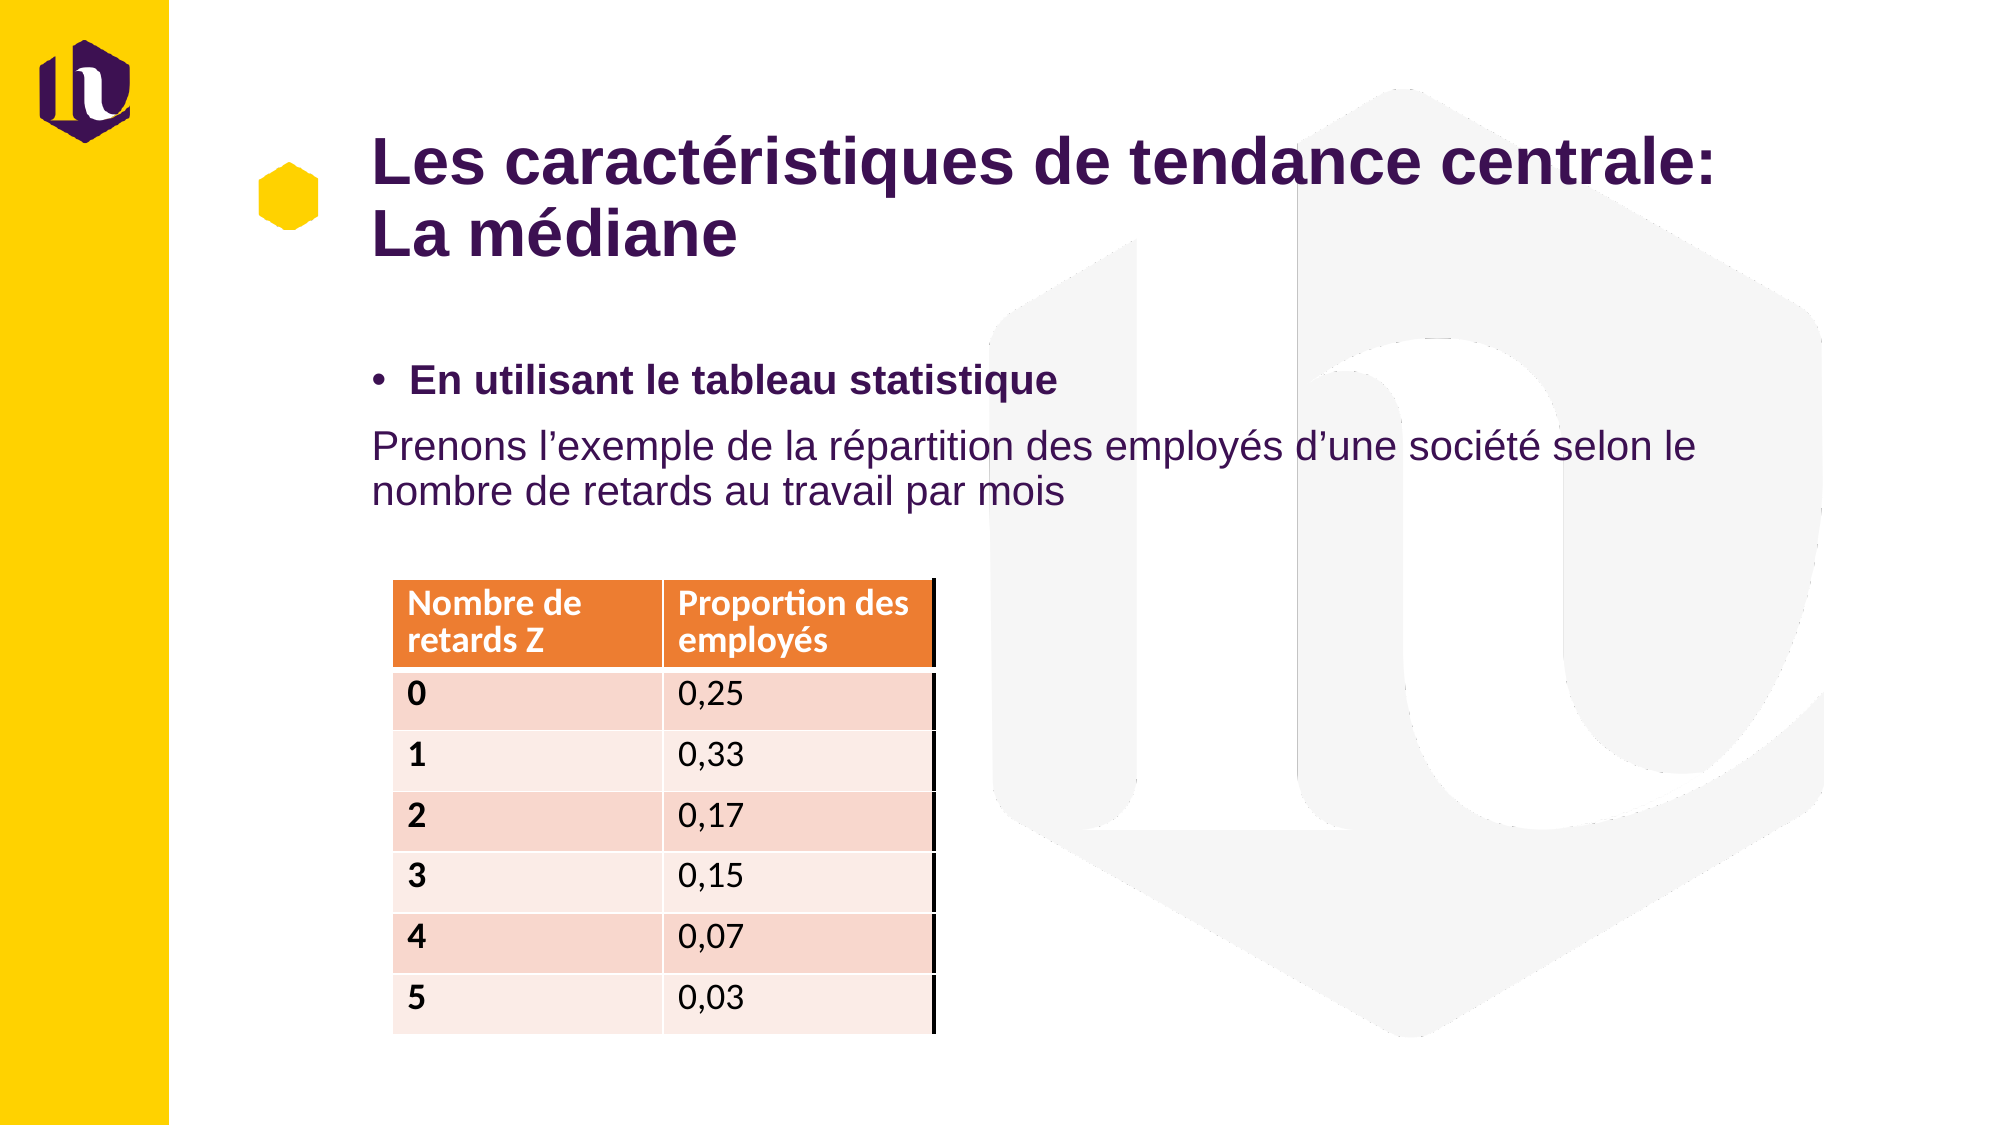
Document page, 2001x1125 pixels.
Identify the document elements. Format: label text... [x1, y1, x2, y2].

title Les caractéristiques de tendance centrale: La médiane [356, 89, 1836, 308]
list En utilisant le tableau statistique Prenons l’exemple de la répartition des employés d’une société selon le nombre de retards au travail par mois [356, 351, 1836, 1066]
